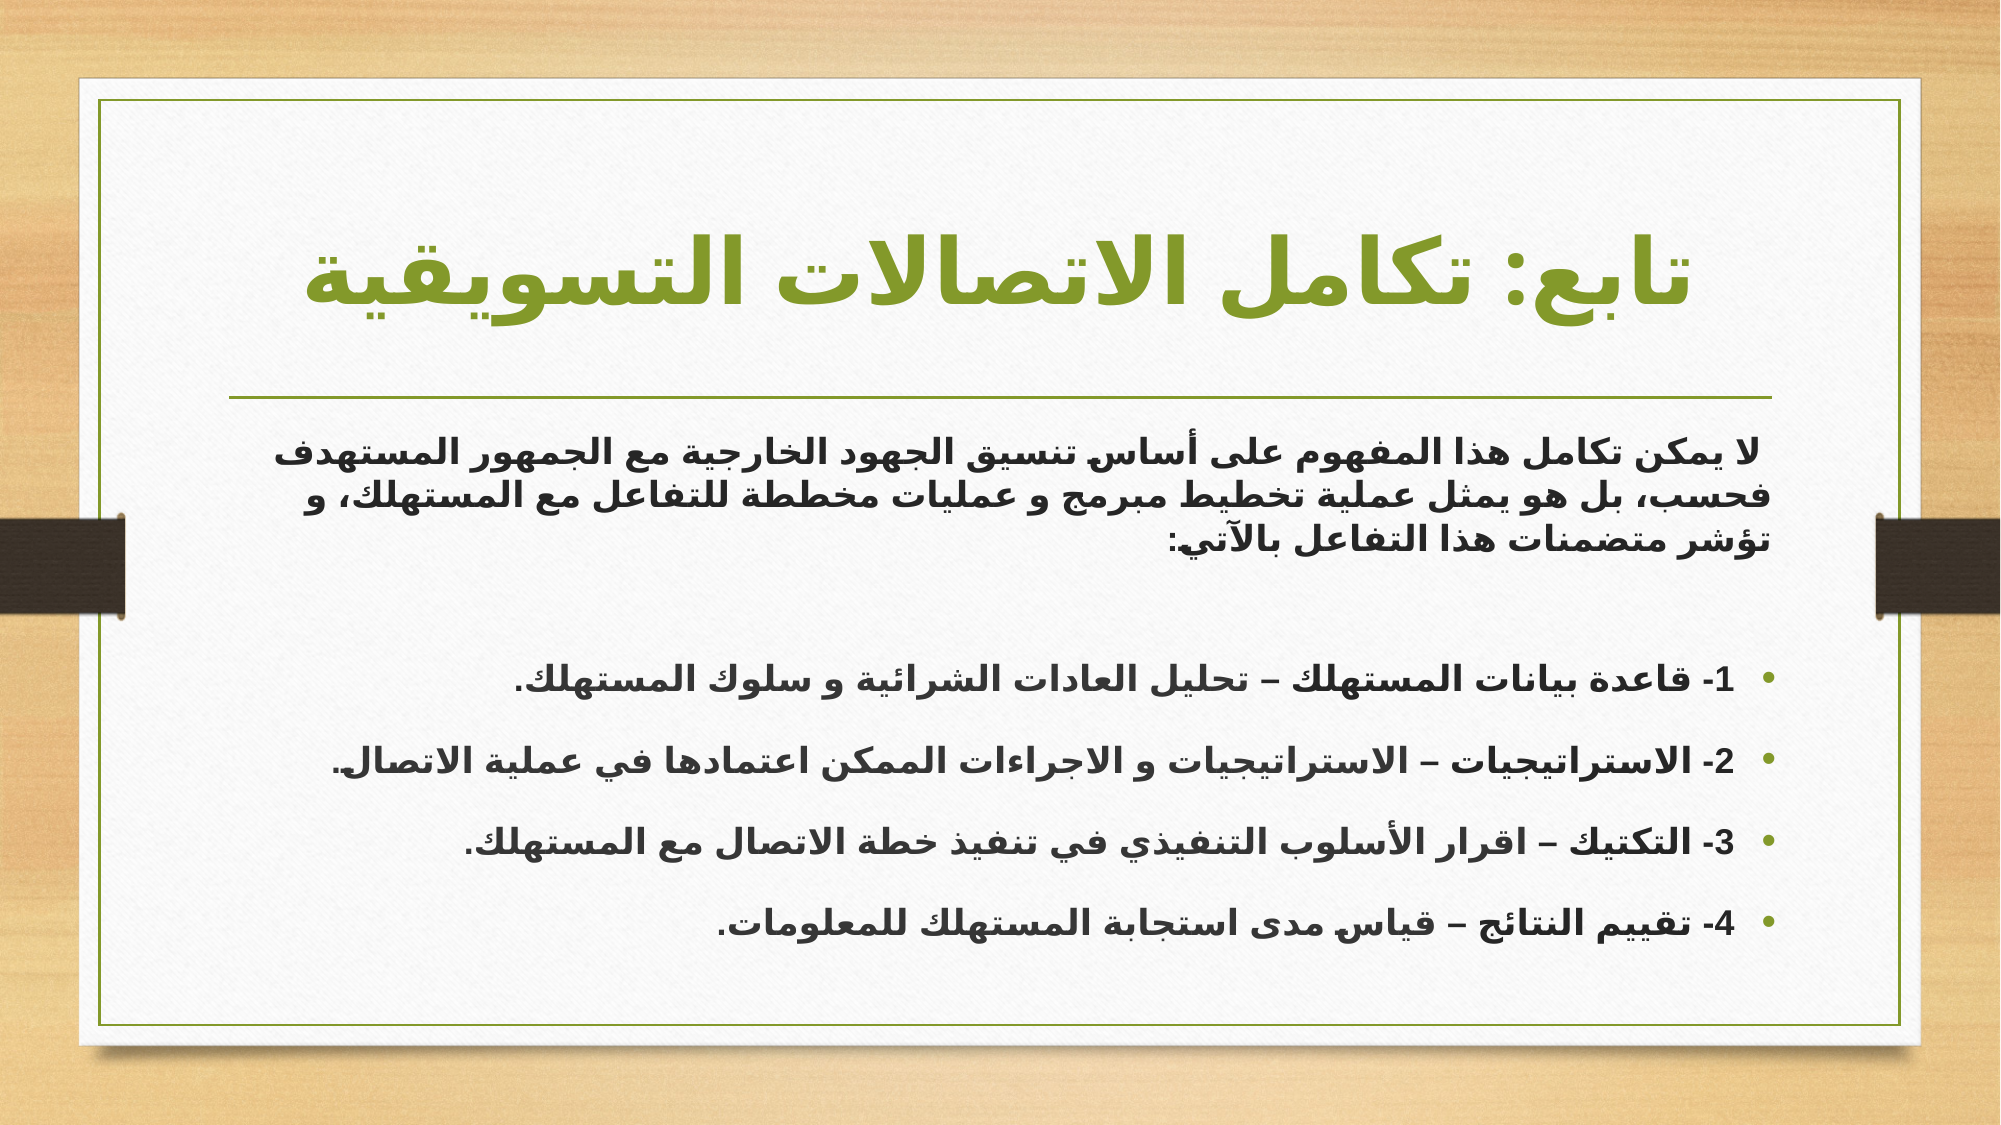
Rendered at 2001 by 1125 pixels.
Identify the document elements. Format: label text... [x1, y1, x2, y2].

picture [0, 0, 2001, 1125]
title تابع: تكامل الاتصالات التسويقية [212, 161, 1788, 375]
list لا يمكن تكامل هذا المفهوم على أساس تنسيق الجهود الخارجية مع الجمهور المستهدف فحسب، بل هو يمثل عملية تخطيط مبرمج و عمليات مخططة للتفاعل مع المستهلك، و تؤشر متضمنات هذا التفاعل بالآتي: 1- قاعدة بيانات المستهلك – تحليل العادات الشرائية و سلوك المستهلك. 2- الاستراتيجيات – الاستراتيجيات و الاجراءات الممكن اعتمادها في عملية الاتصال. 3- التكتيك – اقرار الأسلوب التنفيذي في تنفيذ خطة الاتصال مع المستهلك. 4- تقييم النتائج – قياس مدى استجابة المستهلك للمعلومات. [212, 419, 1788, 964]
